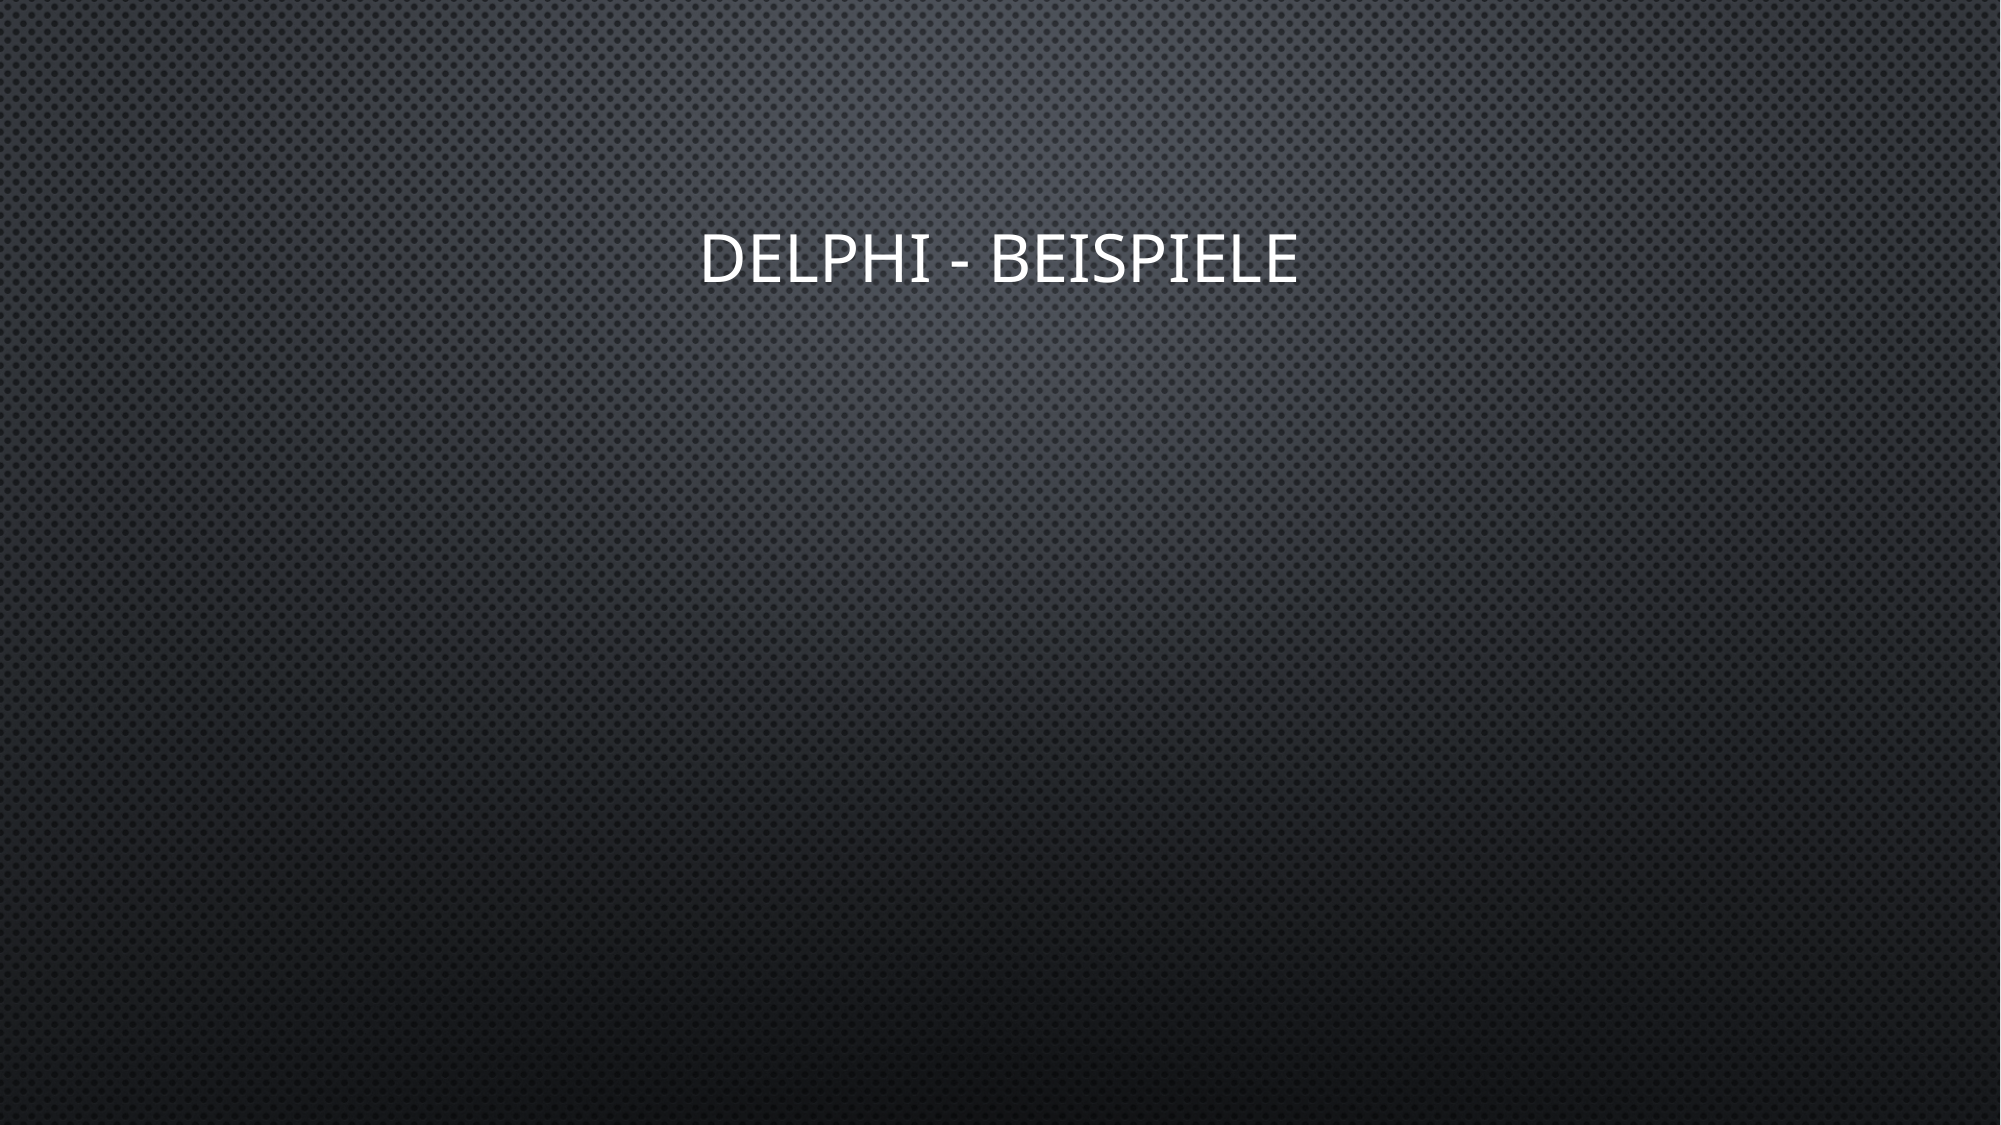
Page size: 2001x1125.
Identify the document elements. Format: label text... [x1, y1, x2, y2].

title Delphi - Beispiele [187, 99, 1813, 413]
